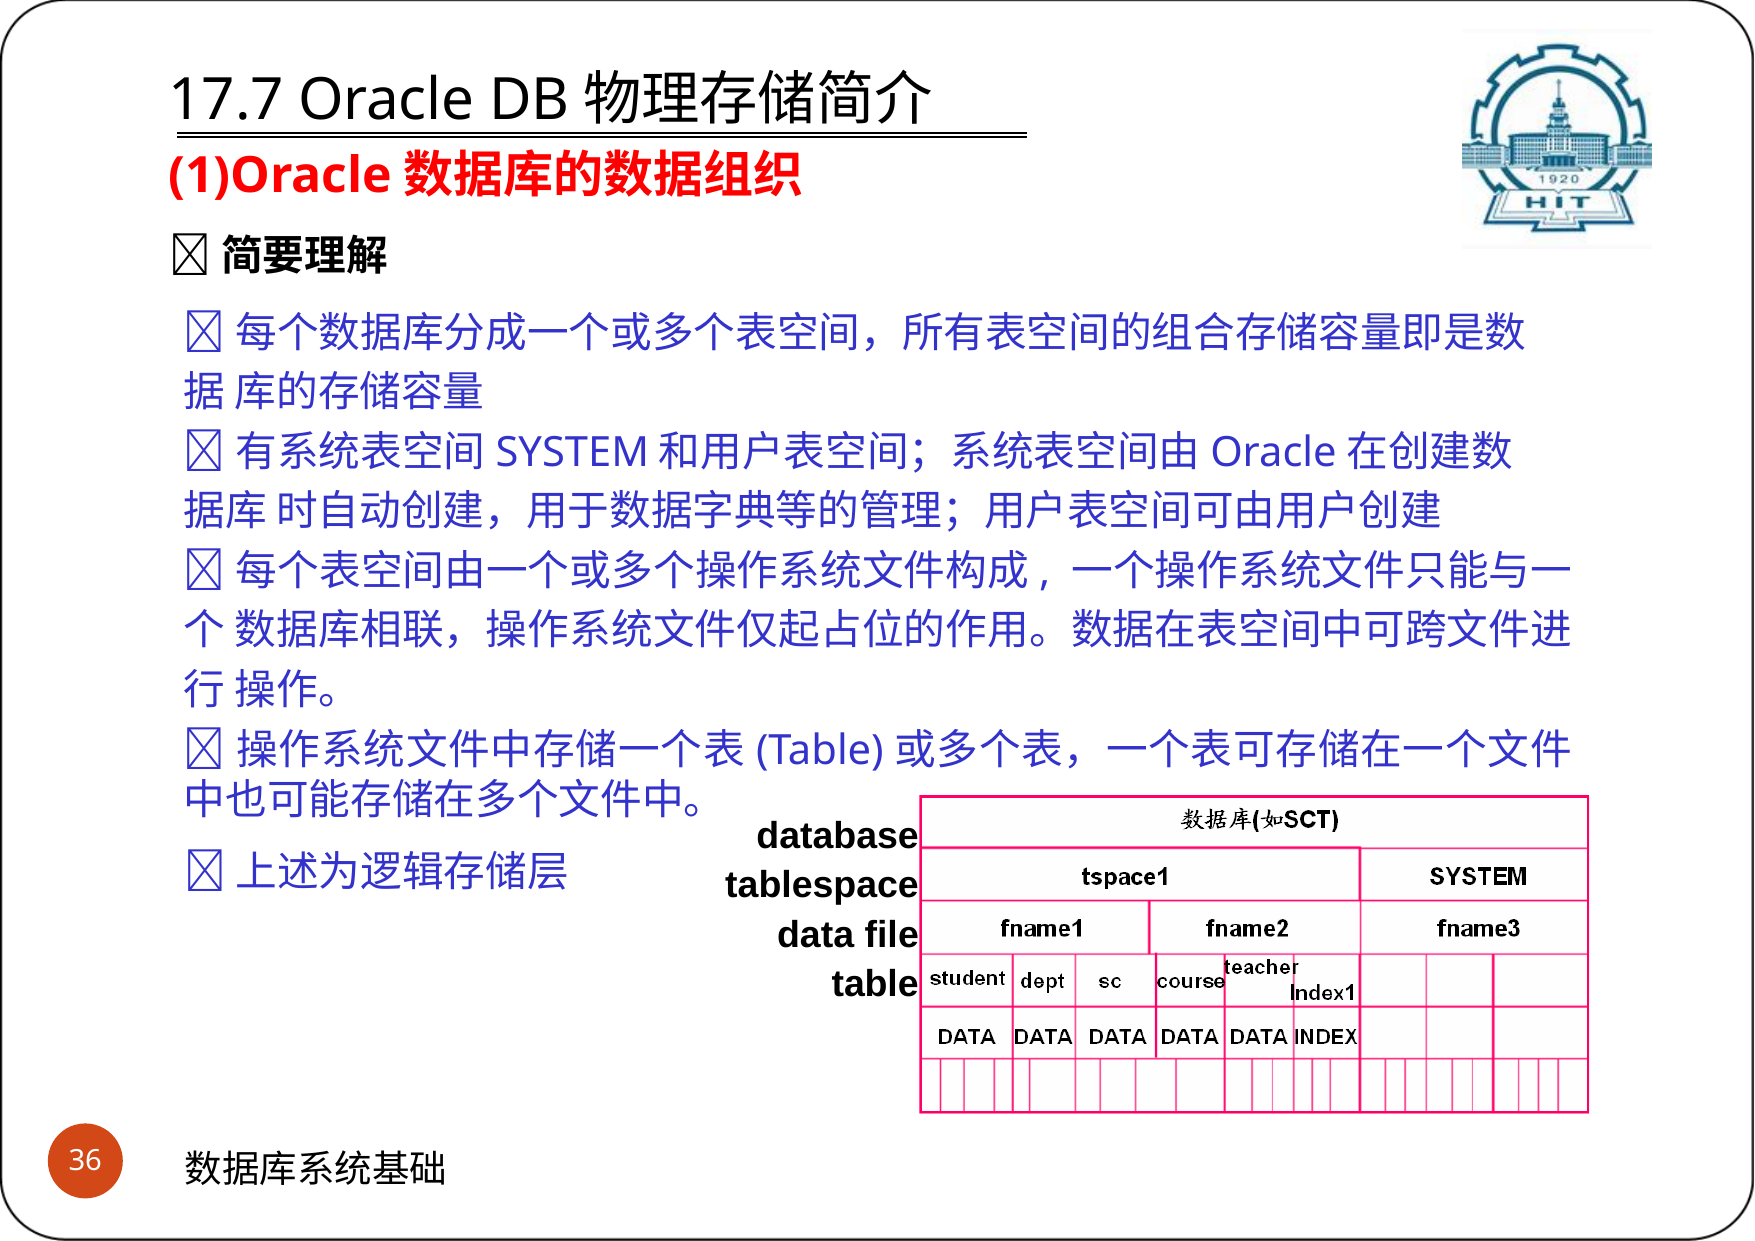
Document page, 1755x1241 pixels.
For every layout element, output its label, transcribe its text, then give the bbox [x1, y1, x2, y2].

text_box 上述为逻辑存储层 [182, 844, 687, 895]
title 17.7 Oracle DB物理存储简介 (1)Oracle数据库的数据组织 [168, 48, 1586, 256]
text_box database tablespace data file table [721, 806, 920, 1005]
text_box 简要理解 每个数据库分成一个或多个表空间，所有表空间的组合存储容量即是数据 库的存储容量 有系统表空间SYSTEM和用户表空间；系统表空间由Oracle在创建数据库 时自动创建，用于数据字典等的管理；用户表空间可由用户创建 每个表空间由一个或多个操作系统文件构成, 一个操作系统文件只能与一个 数据库相联，操作系统文件仅起占位的作用。数据在表空间中可跨文件进行 操作。 操作系统文件中存储一个表(Table)或多个表，一个表可存储在一个文件中也可能存储在多个文件中。 [167, 229, 1573, 883]
picture [0, 0, 1755, 1241]
text_box [919, 794, 1590, 1114]
